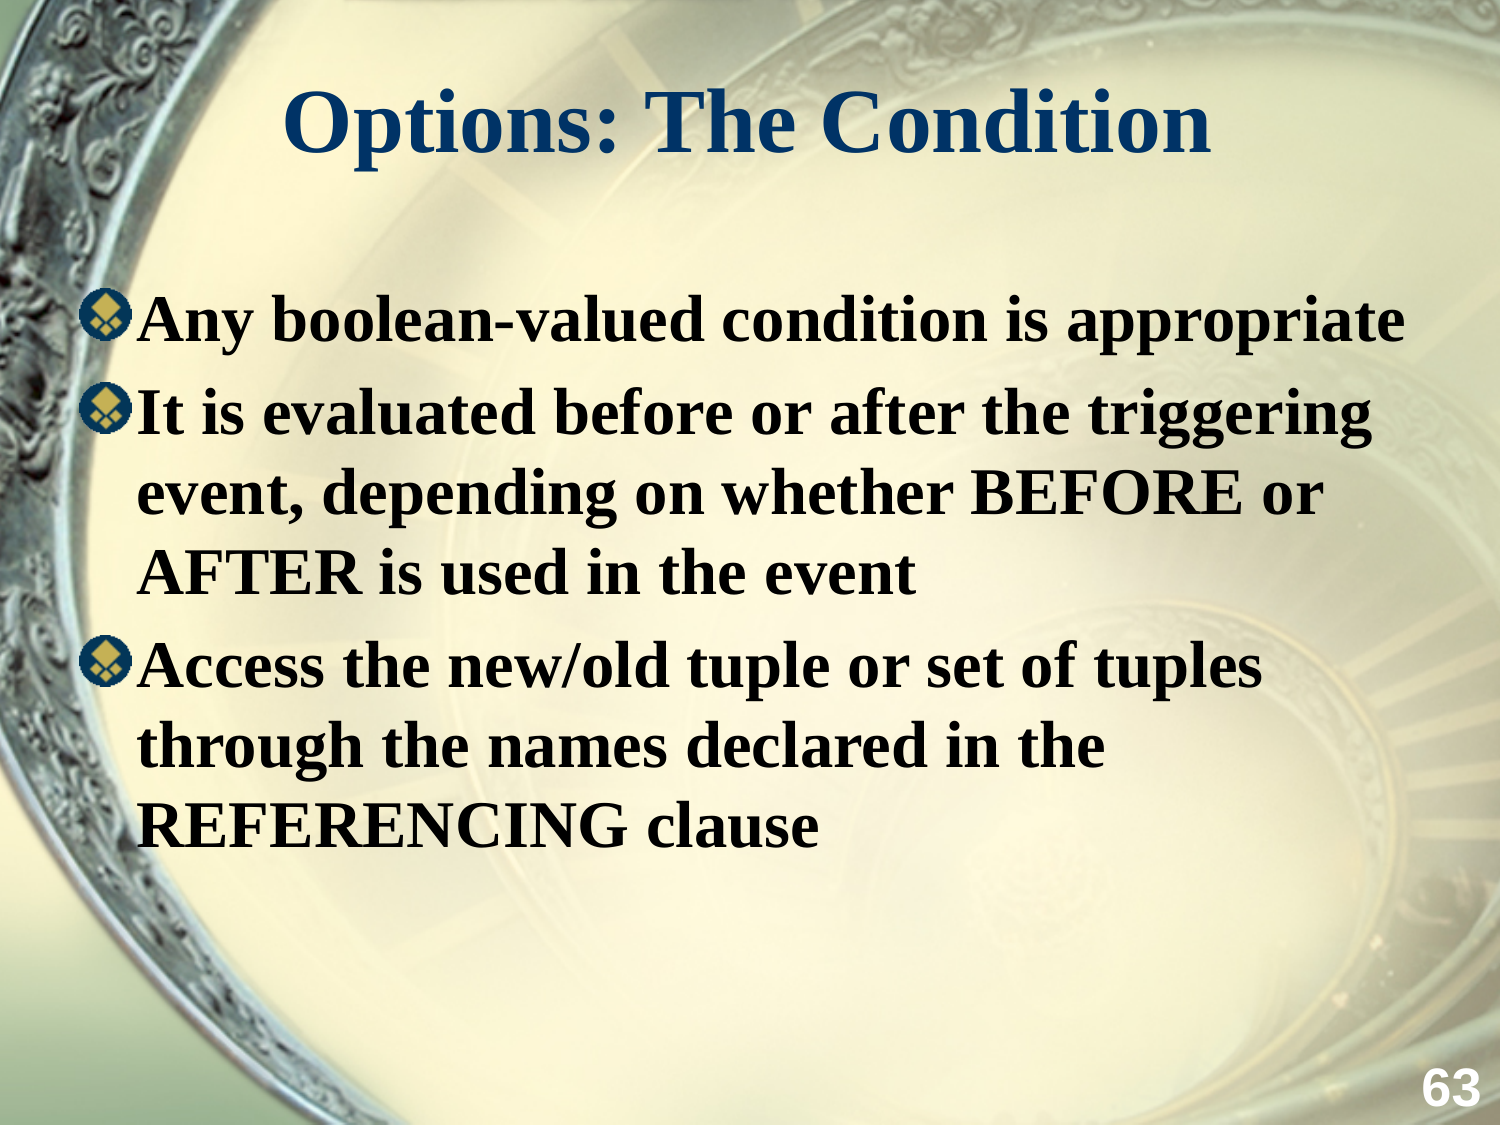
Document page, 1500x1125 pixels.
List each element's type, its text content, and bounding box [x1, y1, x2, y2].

picture [0, 0, 1500, 1125]
list Any boolean-valued condition is appropriate It is evaluated before or after the triggering event, depending on whether BEFORE or AFTER is used in the event Access the new/old tuple or set of tuples through the names declared in the REFERENCING clause [64, 267, 1483, 1005]
title Options: The Condition [147, 66, 1348, 204]
slide_number 63 [1403, 1044, 1500, 1125]
